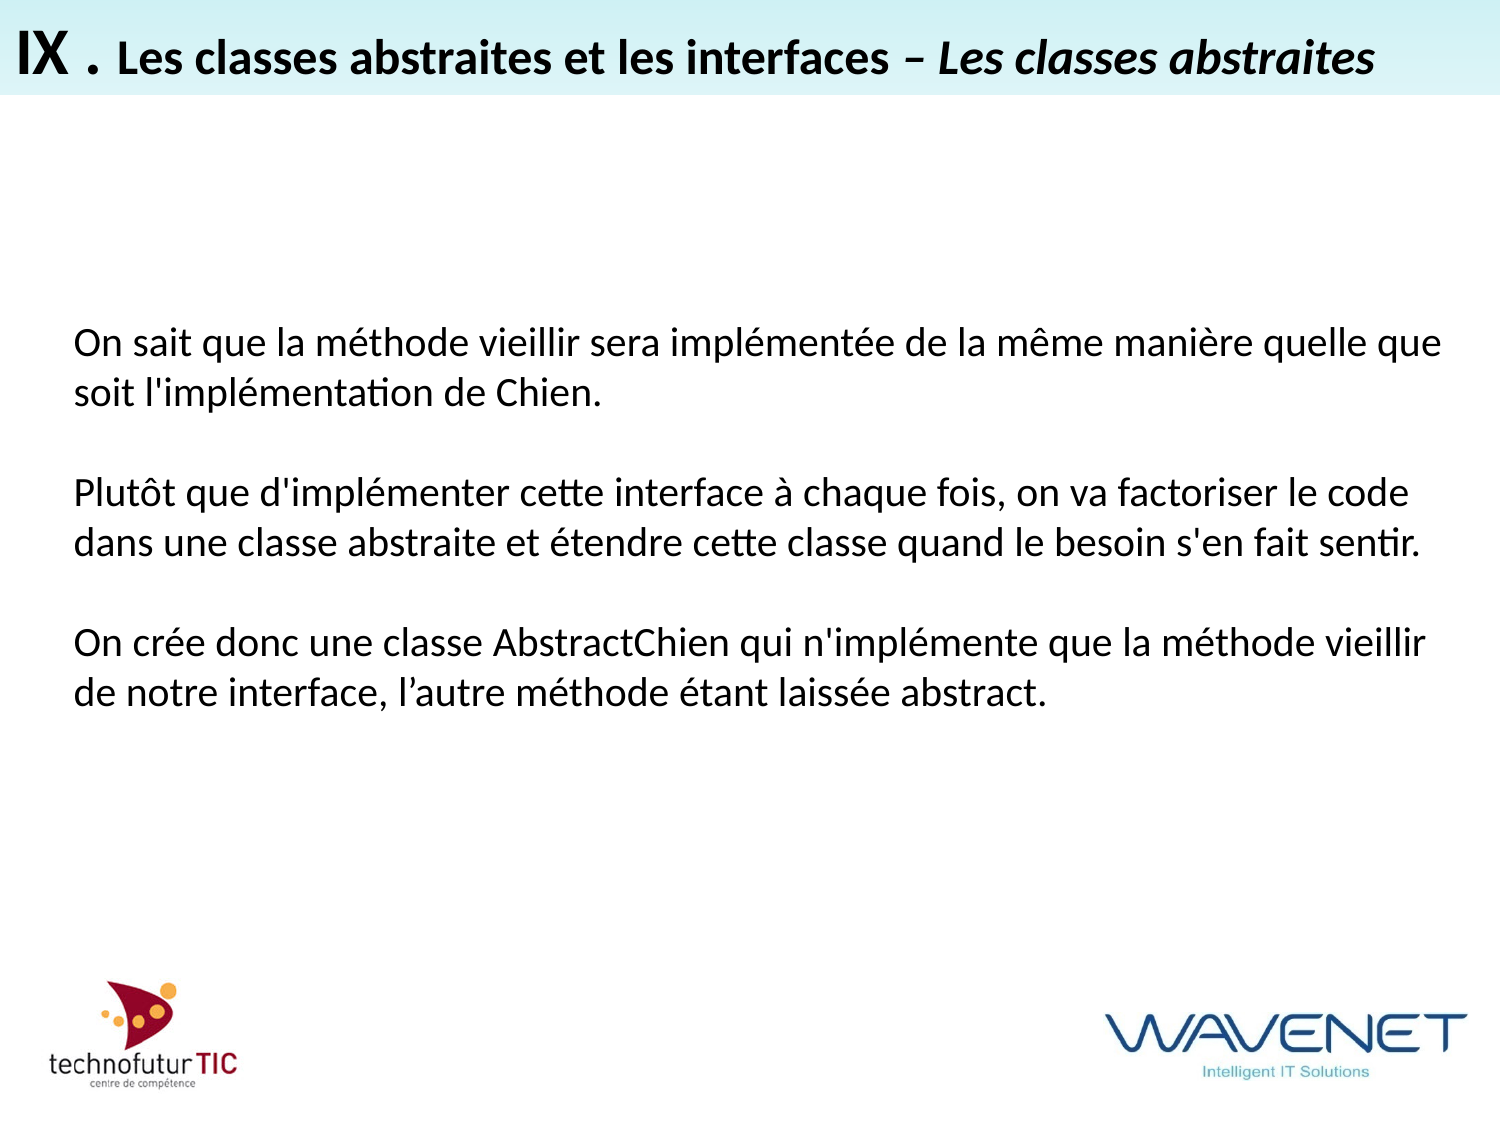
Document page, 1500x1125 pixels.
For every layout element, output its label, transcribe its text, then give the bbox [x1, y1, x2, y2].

picture [41, 970, 245, 1094]
text_box On sait que la méthode vieillir sera implémentée de la même manière quelle que soit l'implémentation de Chien. Plutôt que d'implémenter cette interface à chaque fois, on va factoriser le code dans une classe abstraite et étendre cette classe quand le besoin s'en fait sentir. On crée donc une classe AbstractChien qui n'implémente que la méthode vieillir de notre interface, l’autre méthode étant laissée abstract. [58, 307, 1489, 723]
text_box IX . Les classes abstraites et les interfaces – Les classes abstraites [0, 0, 1500, 95]
picture [1103, 1012, 1469, 1081]
